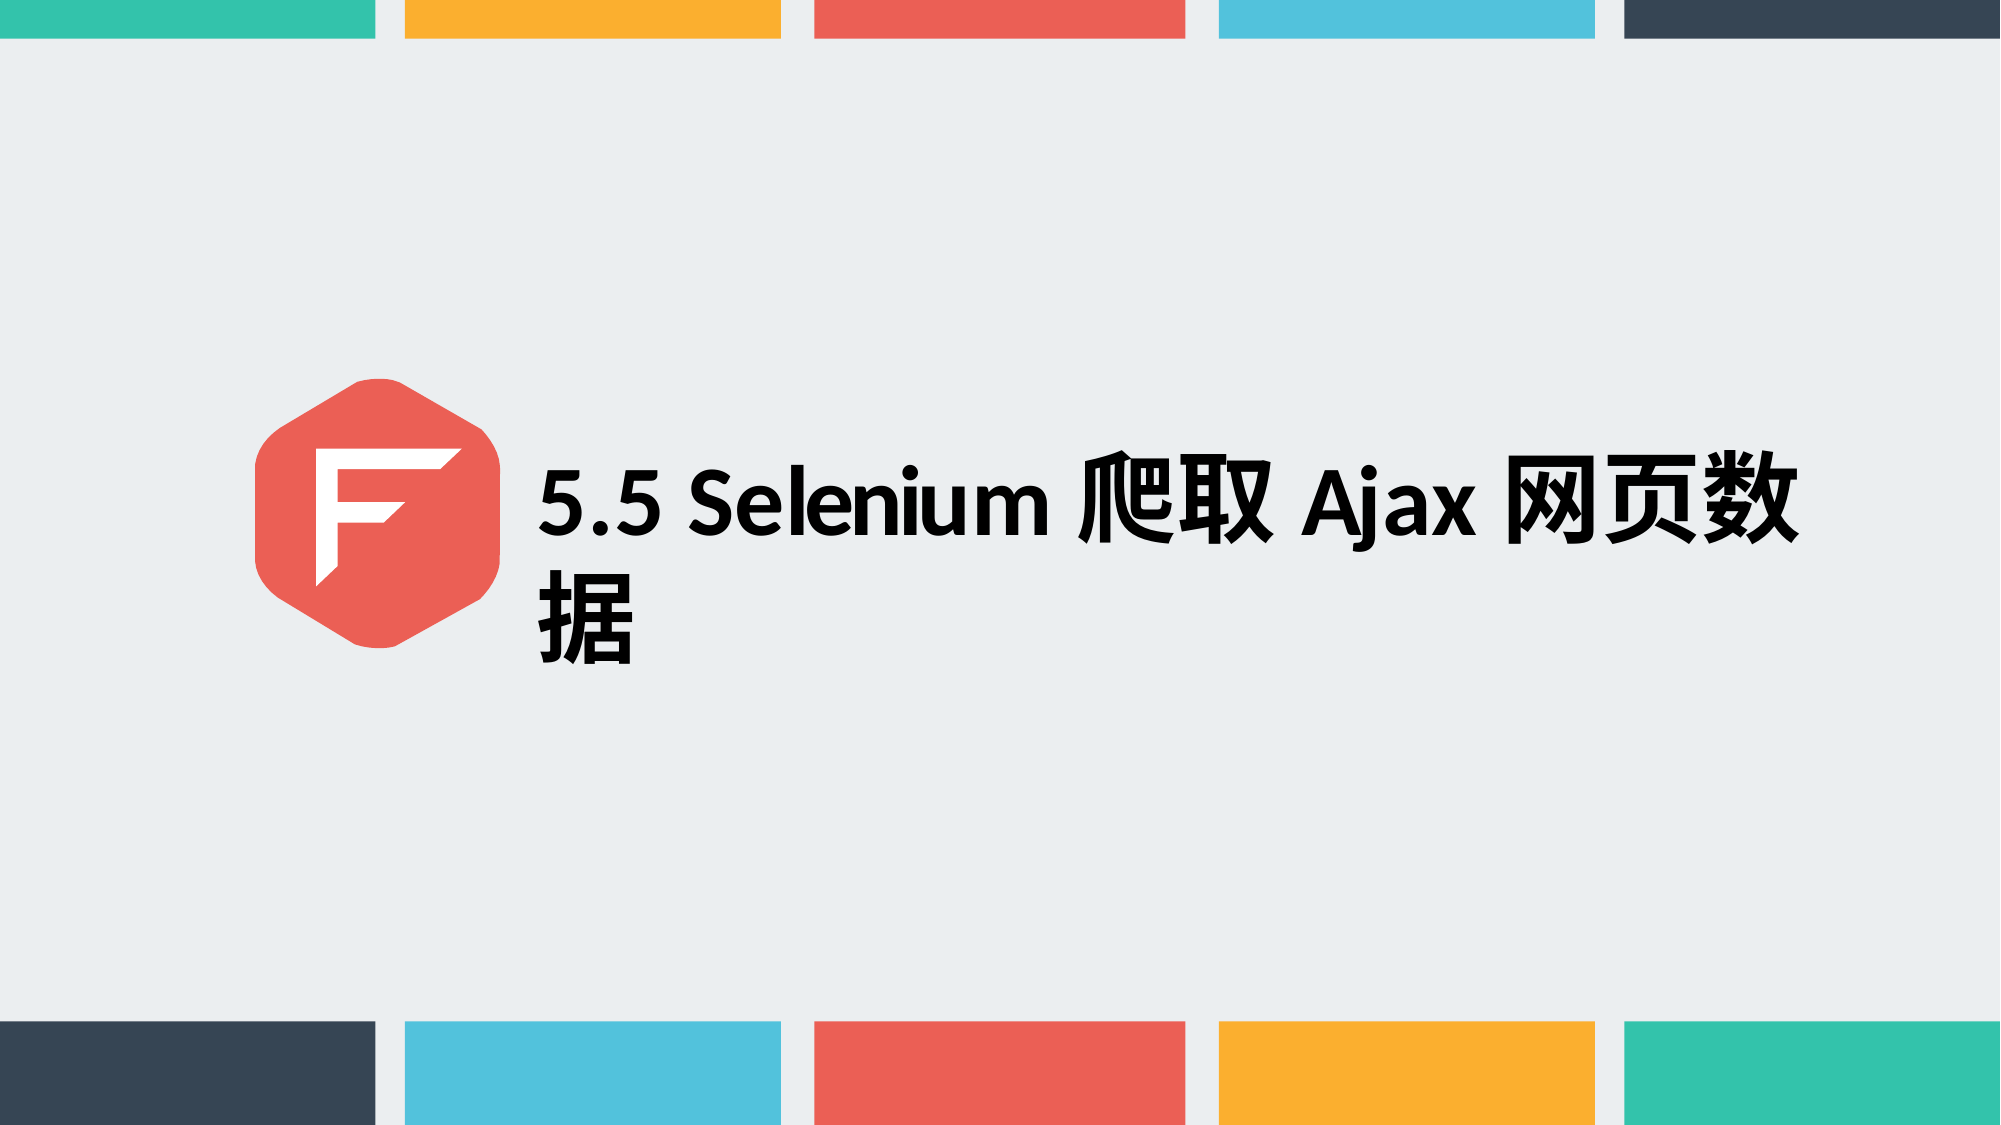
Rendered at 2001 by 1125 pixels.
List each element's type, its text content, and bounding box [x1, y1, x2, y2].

text_box [1624, 1021, 2000, 1125]
text_box [255, 378, 501, 649]
text_box [1218, 0, 1595, 39]
text_box [404, 0, 781, 39]
text_box [814, 1021, 1186, 1125]
text_box [1624, 0, 2000, 39]
text_box [814, 0, 1186, 39]
text_box [404, 1021, 781, 1125]
text_box [0, 1021, 376, 1125]
text_box [316, 448, 462, 587]
title 5.5 Selenium爬取Ajax网页数据 [534, 435, 1860, 676]
text_box [1218, 1021, 1595, 1125]
text_box [0, 0, 376, 39]
